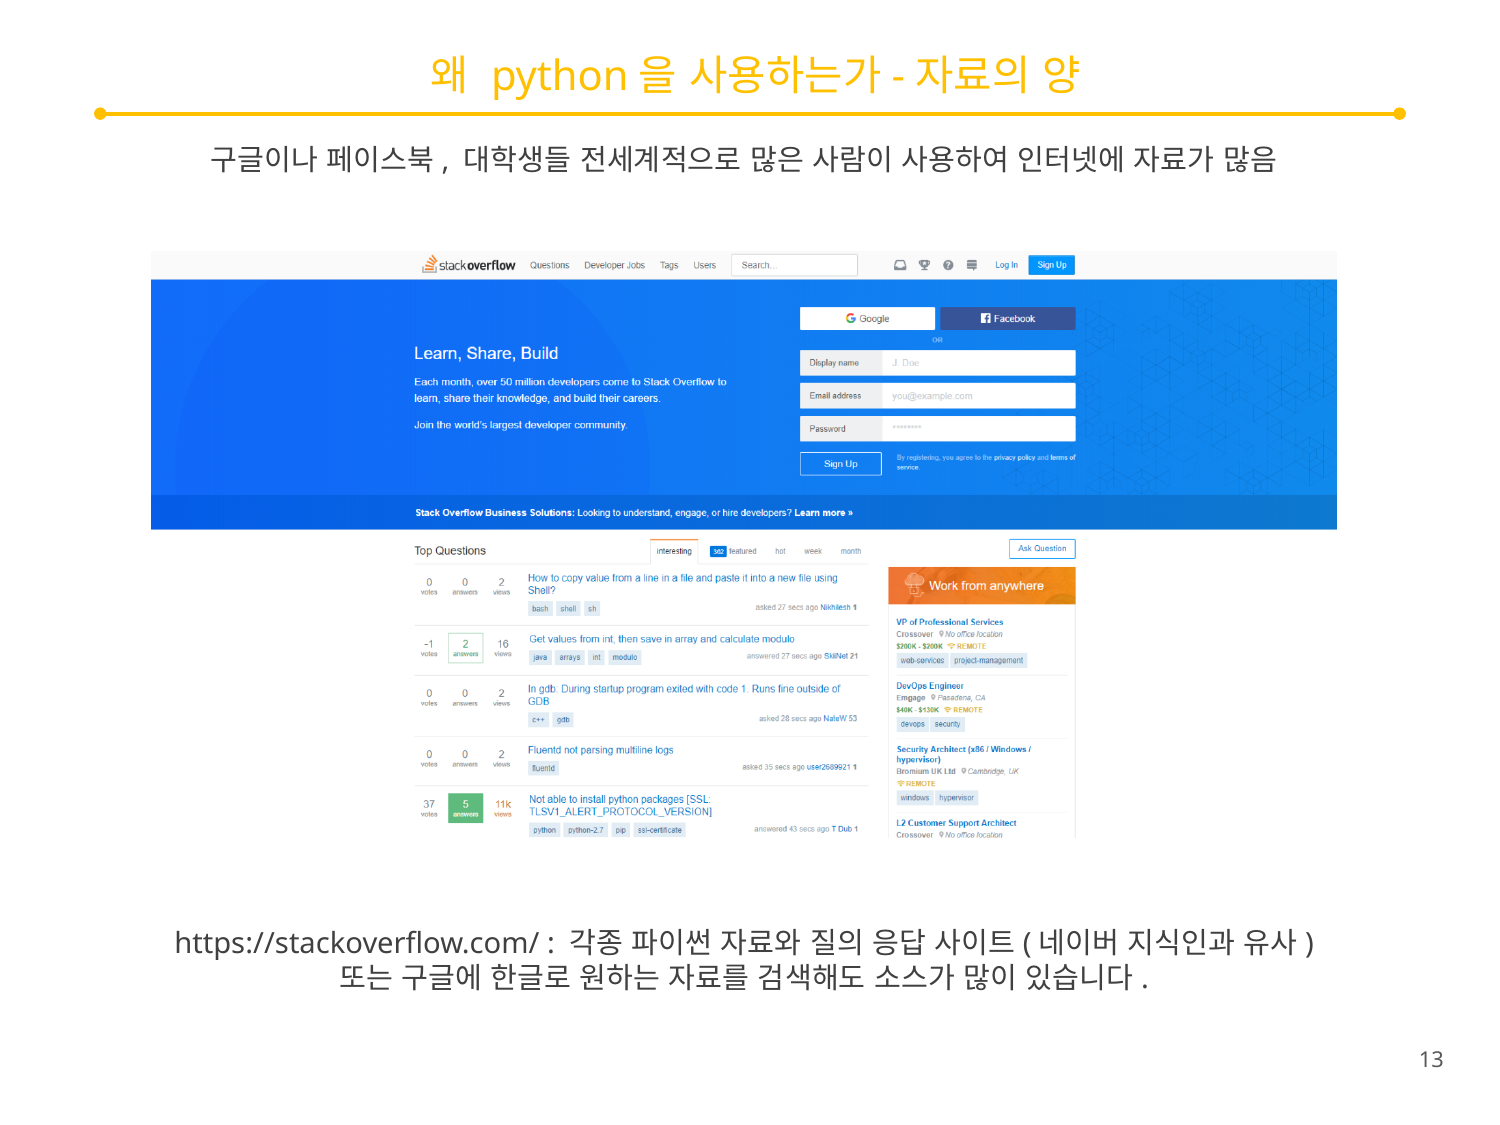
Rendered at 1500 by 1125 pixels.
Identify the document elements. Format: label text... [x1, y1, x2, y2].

title 왜 python을 사용하는가-자료의 양 [123, 45, 1388, 102]
text_box 구글이나 페이스북, 대학생들 전세계적으로 많은 사람이 사용하여 인터넷에 자료가 많음 [100, 133, 1388, 184]
picture [151, 250, 1337, 838]
text_box https://stackoverflow.com/ : 각종 파이썬 자료와 질의 응답 사이트(네이버 지식인과 유사) 또는 구글에 한글로 원하는 자료를 검색해도 소스가 많이 있습니다. [100, 916, 1388, 1002]
